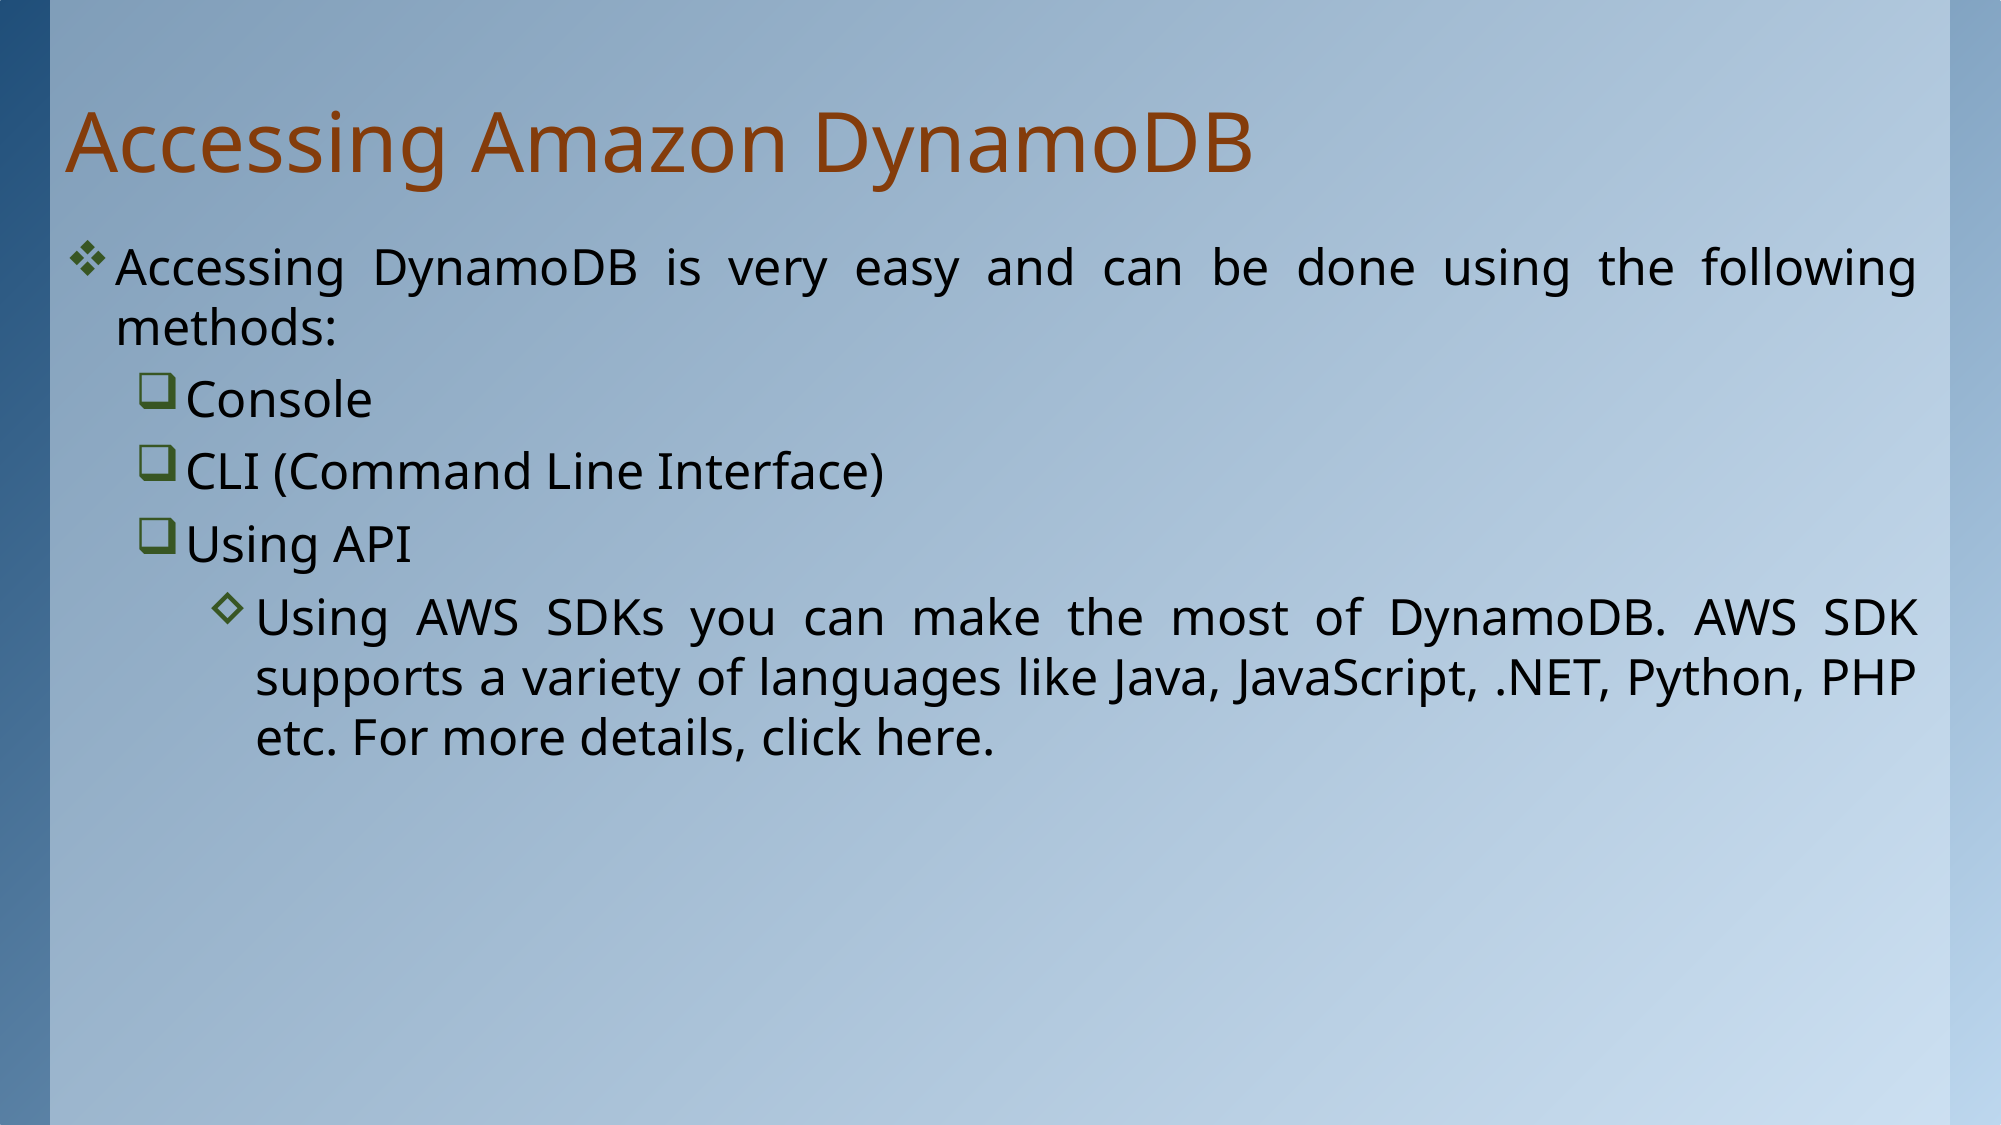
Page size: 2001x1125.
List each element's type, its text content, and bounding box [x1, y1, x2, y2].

list Accessing DynamoDB is very easy and can be done using the following methods: Console CLI (Command Line Interface) Using API Using AWS SDKs you can make the most of DynamoDB. AWS SDK supports a variety of languages like Java, JavaScript, .NET, Python, PHP etc. For more details, click here. [45, 224, 1940, 1025]
title Accessing Amazon DynamoDB [45, 12, 1940, 200]
